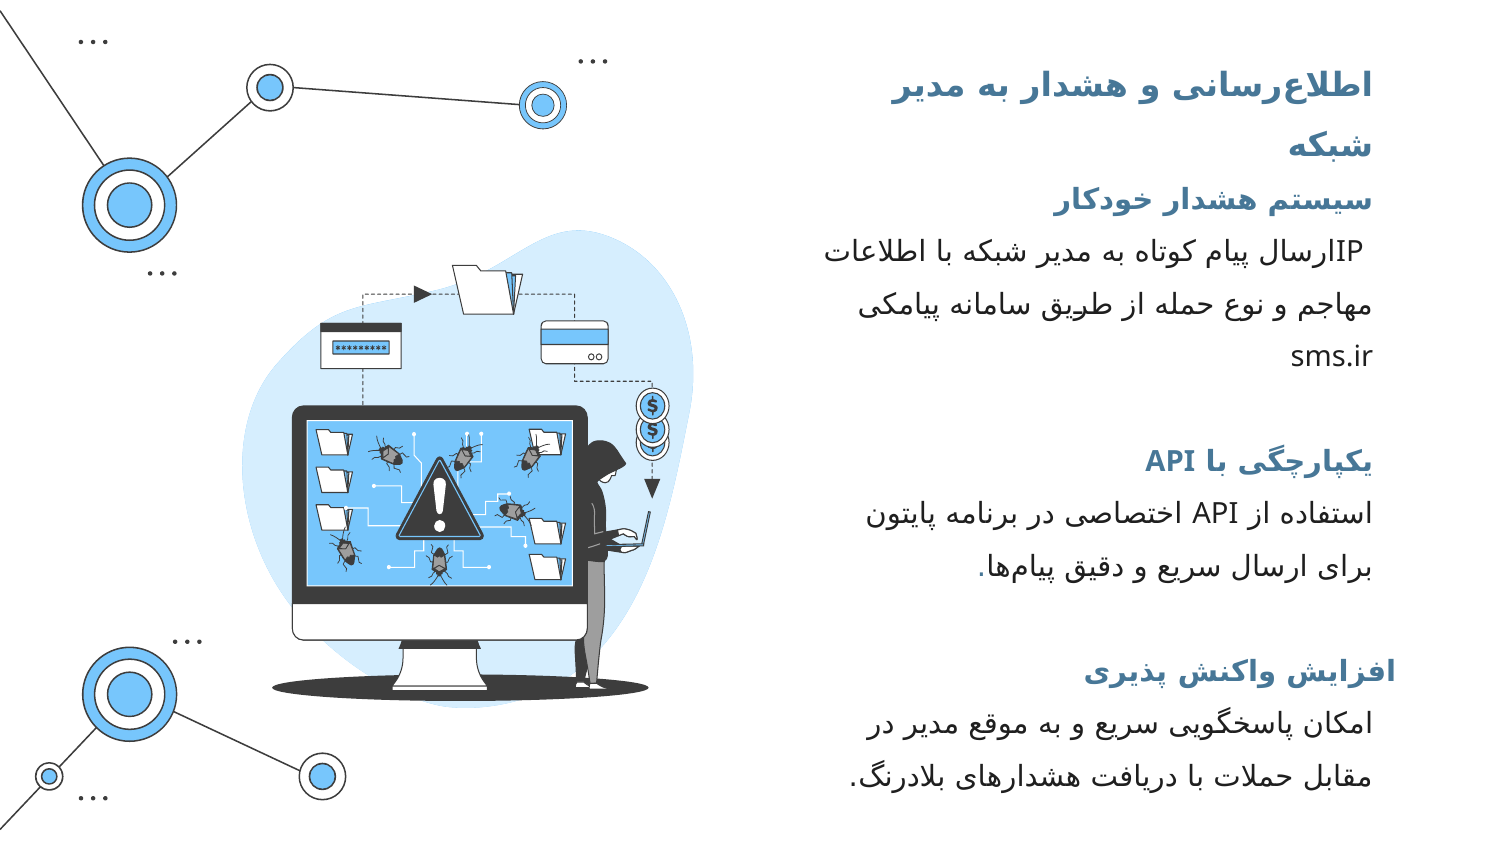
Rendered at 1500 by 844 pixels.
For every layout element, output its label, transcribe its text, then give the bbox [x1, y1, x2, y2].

list اطلاع‌رسانی و هشدار به مدیر شبکه سیستم هشدار خودکار IPارسال پیام کوتاه به مدیر شبکه با اطلاعات مهاجم و نوع حمله از طریق سامانه پیامکی sms.ir یکپارچگی با API استفاده از API اختصاصی در برنامه پایتون برای ارسال سریع و دقیق پیام‌ها. افزایش واکنش‌ پذیری امکان پاسخگویی سریع و به موقع مدیر در مقابل حملات با دریافت هشدارهای بلادرنگ. [796, 27, 1412, 759]
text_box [221, 230, 706, 709]
